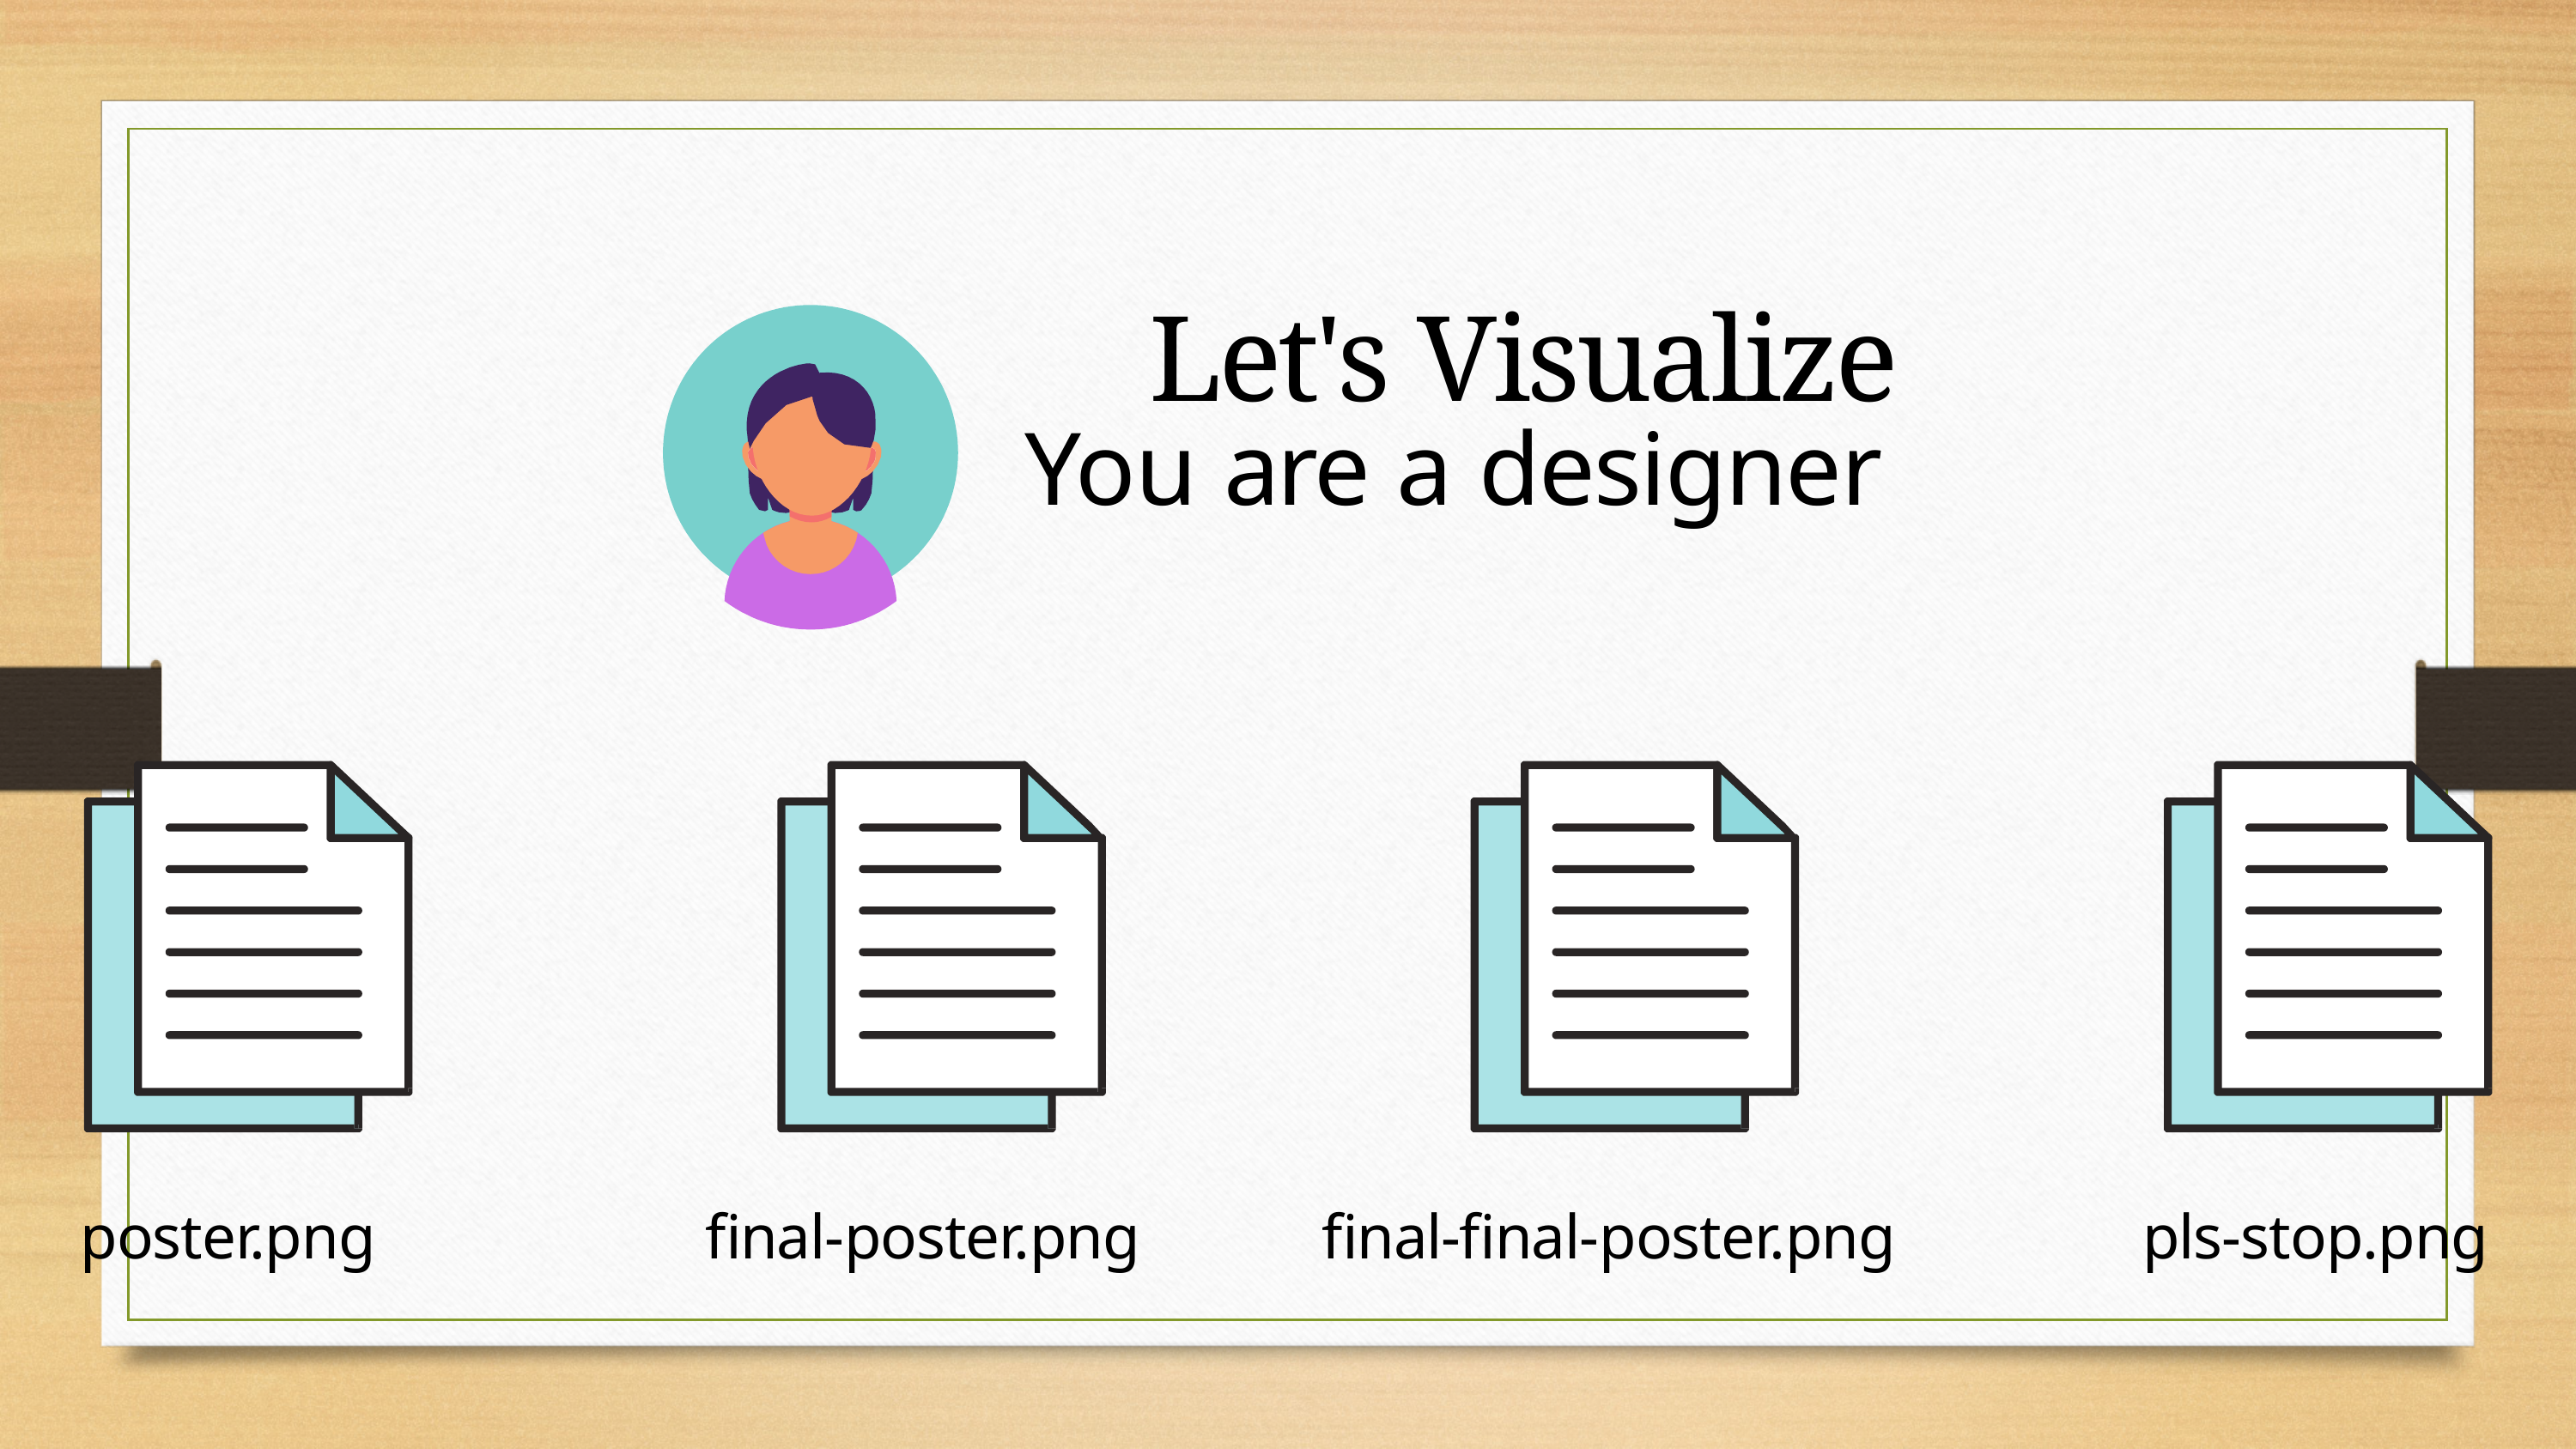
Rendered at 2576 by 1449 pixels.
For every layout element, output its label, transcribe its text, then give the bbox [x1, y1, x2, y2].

text_box final-final-poster.png [1320, 1196, 1950, 1271]
title Let's Visualize [273, 215, 2303, 476]
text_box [83, 761, 413, 1133]
text_box You are a designer [1023, 403, 1915, 525]
text_box final-poster.png [702, 1196, 1180, 1271]
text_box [777, 761, 1107, 1133]
picture [0, 0, 2576, 1449]
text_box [662, 305, 959, 630]
text_box poster.png [78, 1196, 403, 1271]
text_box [1470, 761, 1800, 1133]
text_box pls-stop.png [2141, 1196, 2515, 1271]
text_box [2163, 761, 2493, 1133]
